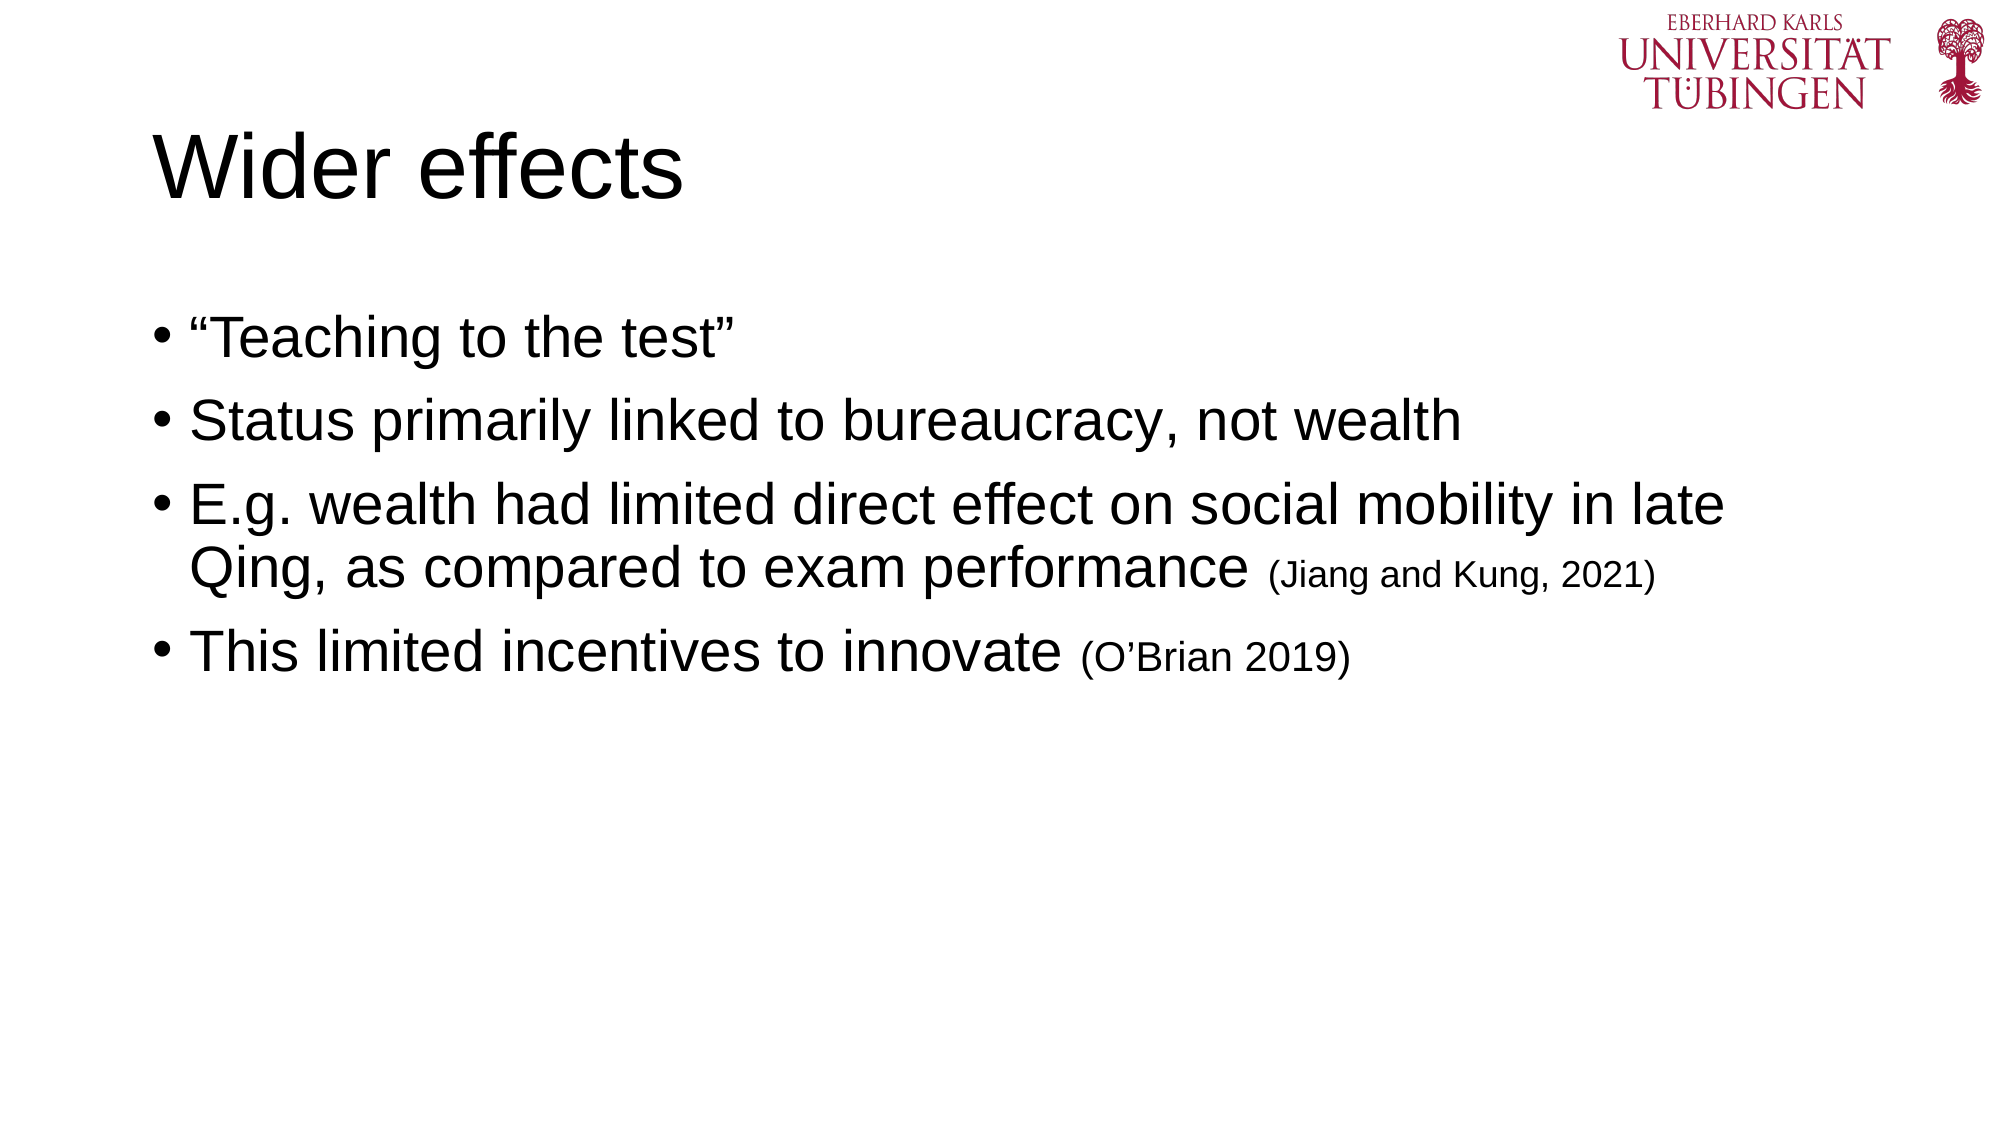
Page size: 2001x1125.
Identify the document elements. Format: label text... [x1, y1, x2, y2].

title Wider effects [137, 59, 1863, 278]
list “Teaching to the test” Status primarily linked to bureaucracy, not wealth E.g. wealth had limited direct effect on social mobility in late Qing, as compared to exam performance (Jiang and Kung, 2021) This limited incentives to innovate (O’Brian 2019) [137, 299, 1863, 1014]
picture [1611, 0, 1989, 121]
